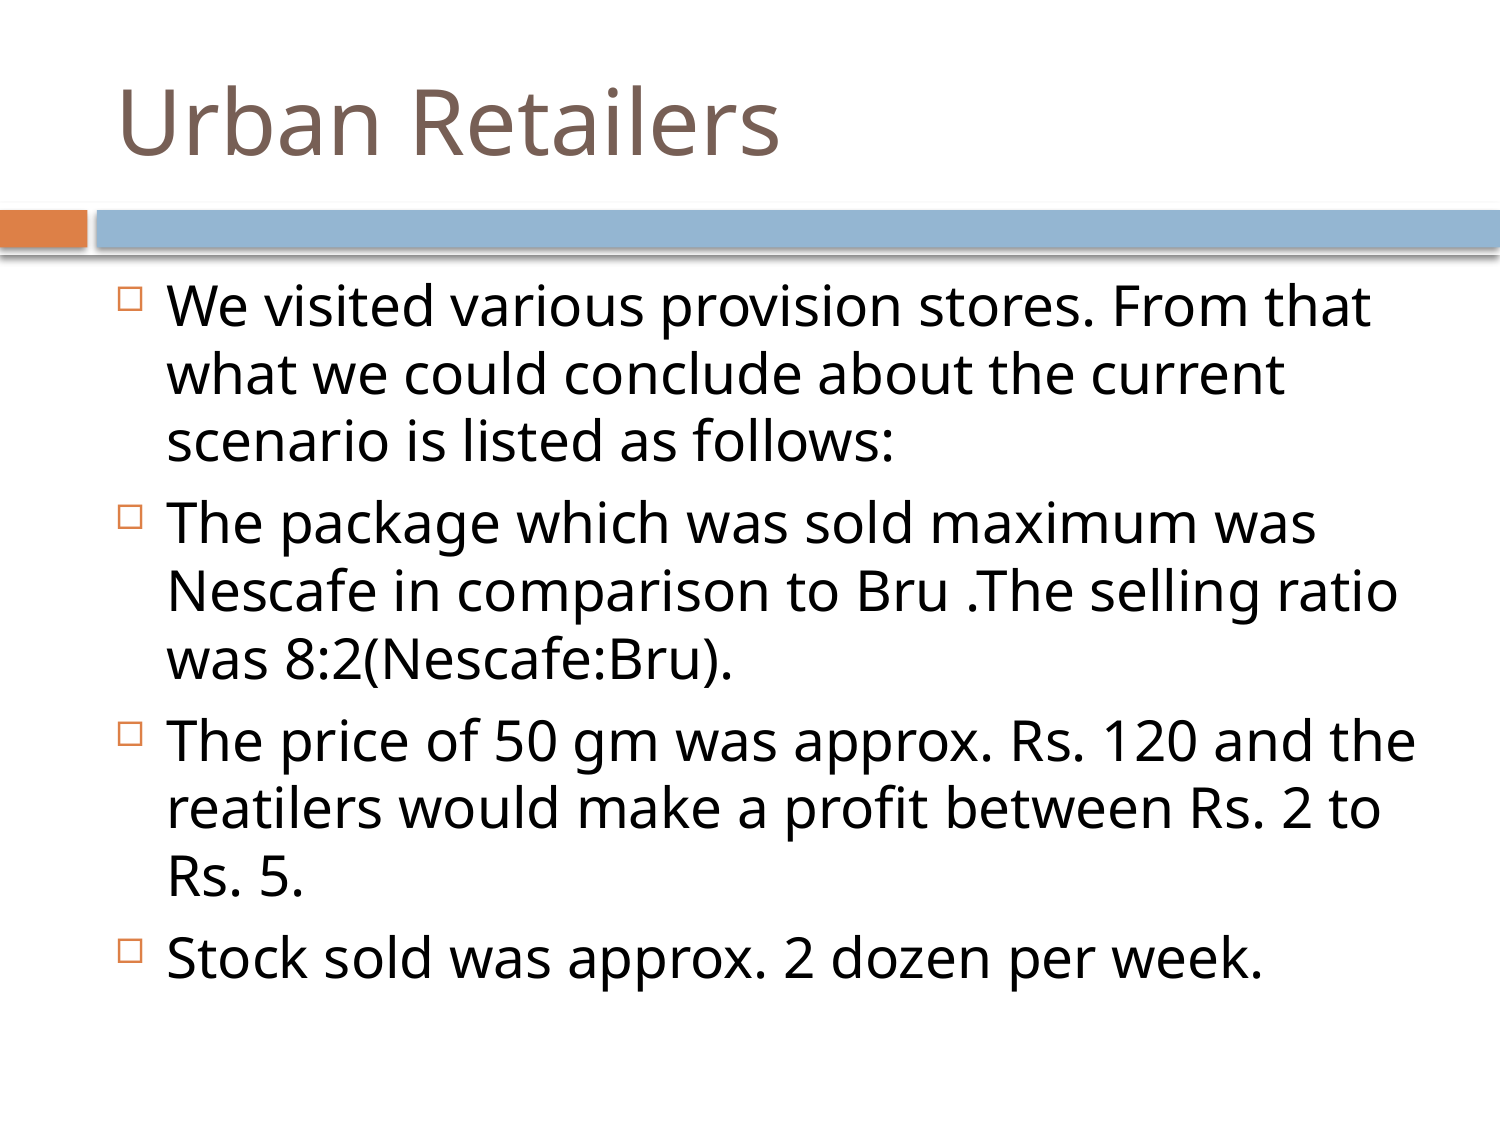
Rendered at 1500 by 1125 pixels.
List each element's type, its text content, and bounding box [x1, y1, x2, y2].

title Urban Retailers [100, 37, 1438, 200]
list We visited various provision stores. From that what we could conclude about the current scenario is listed as follows: The package which was sold maximum was Nescafe in comparison to Bru .The selling ratio was 8:2(Nescafe:Bru). The price of 50 gm was approx. Rs. 120 and the reatilers would make a profit between Rs. 2 to Rs. 5. Stock sold was approx. 2 dozen per week. [100, 262, 1438, 1000]
